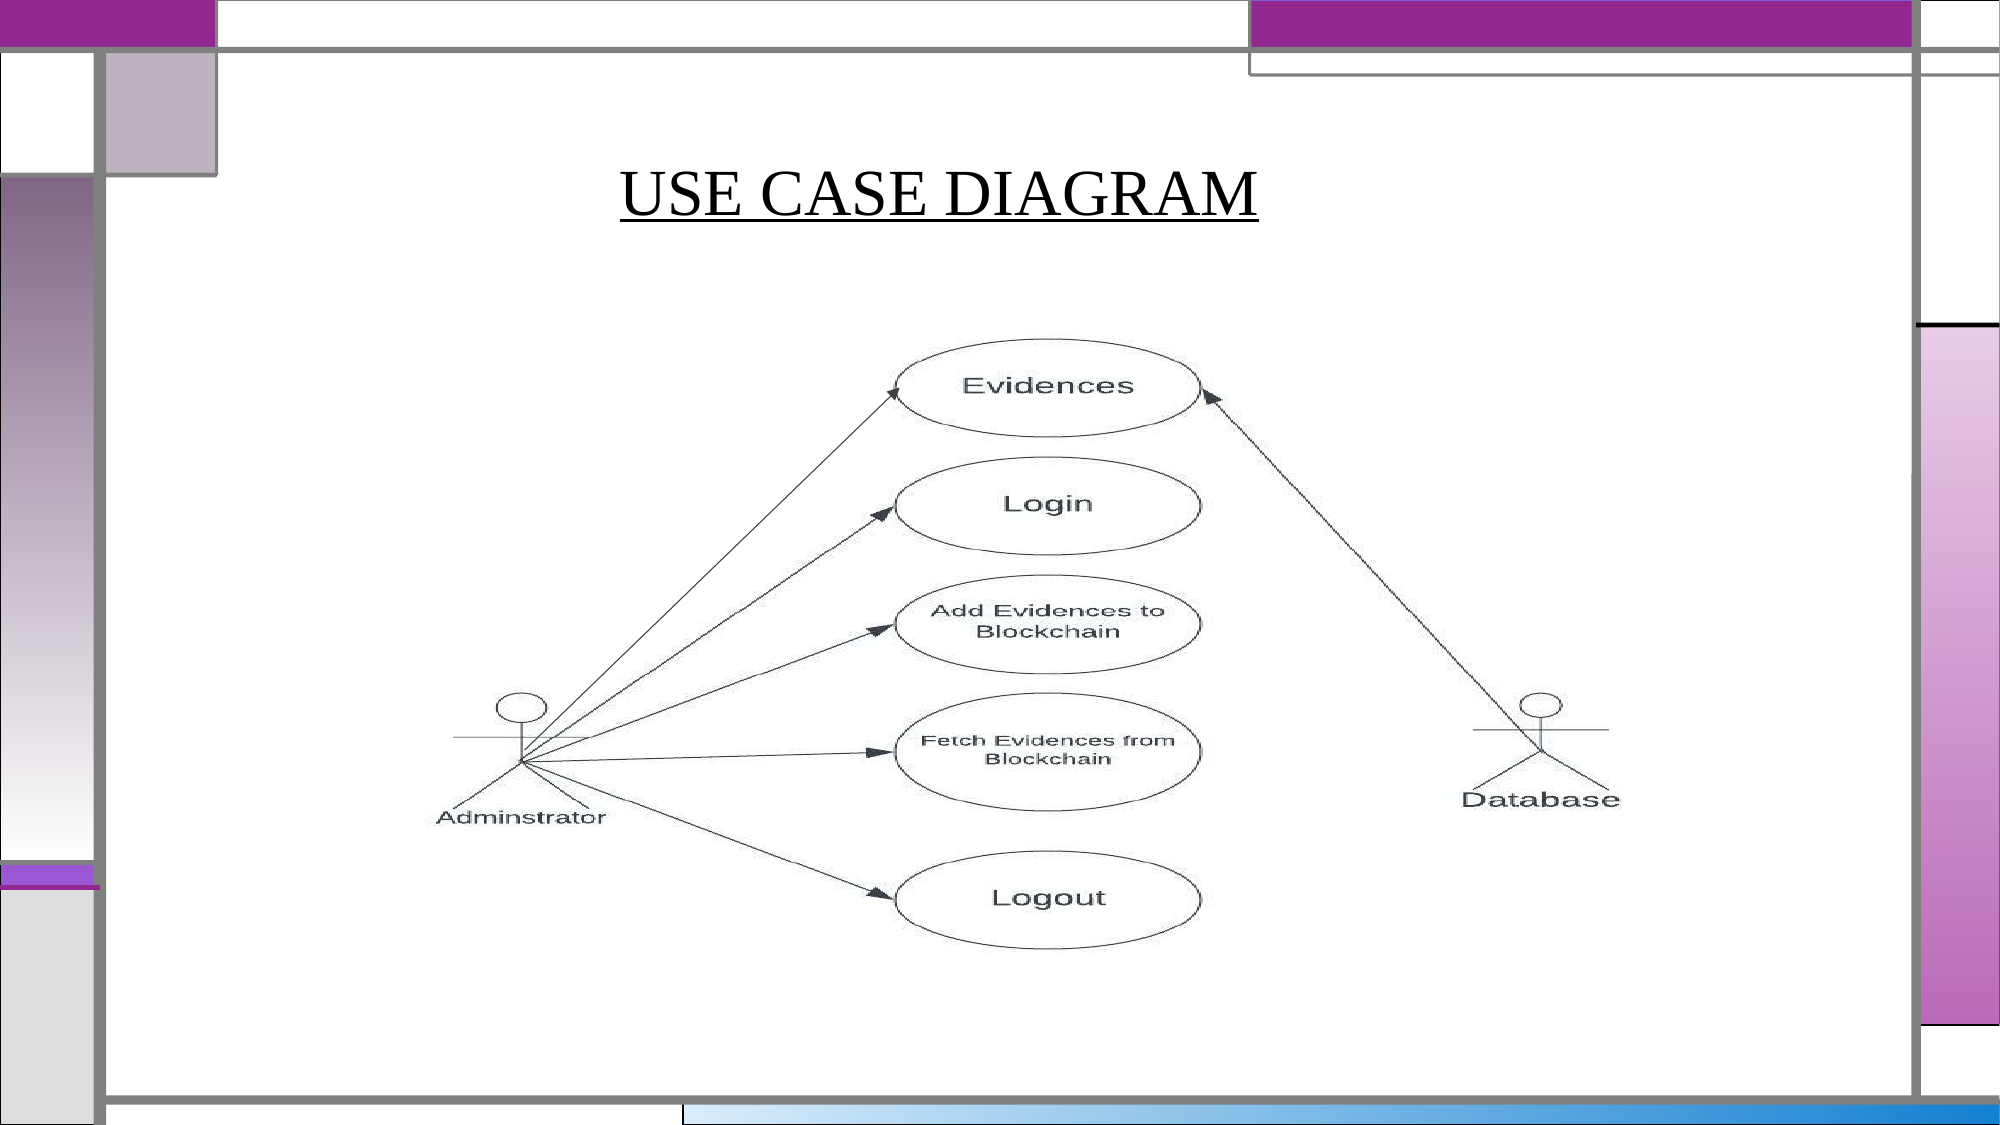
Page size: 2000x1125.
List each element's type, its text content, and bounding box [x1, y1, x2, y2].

title USE CASE DIAGRAM [274, 149, 1938, 300]
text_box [524, 387, 900, 750]
picture [250, 299, 1813, 988]
